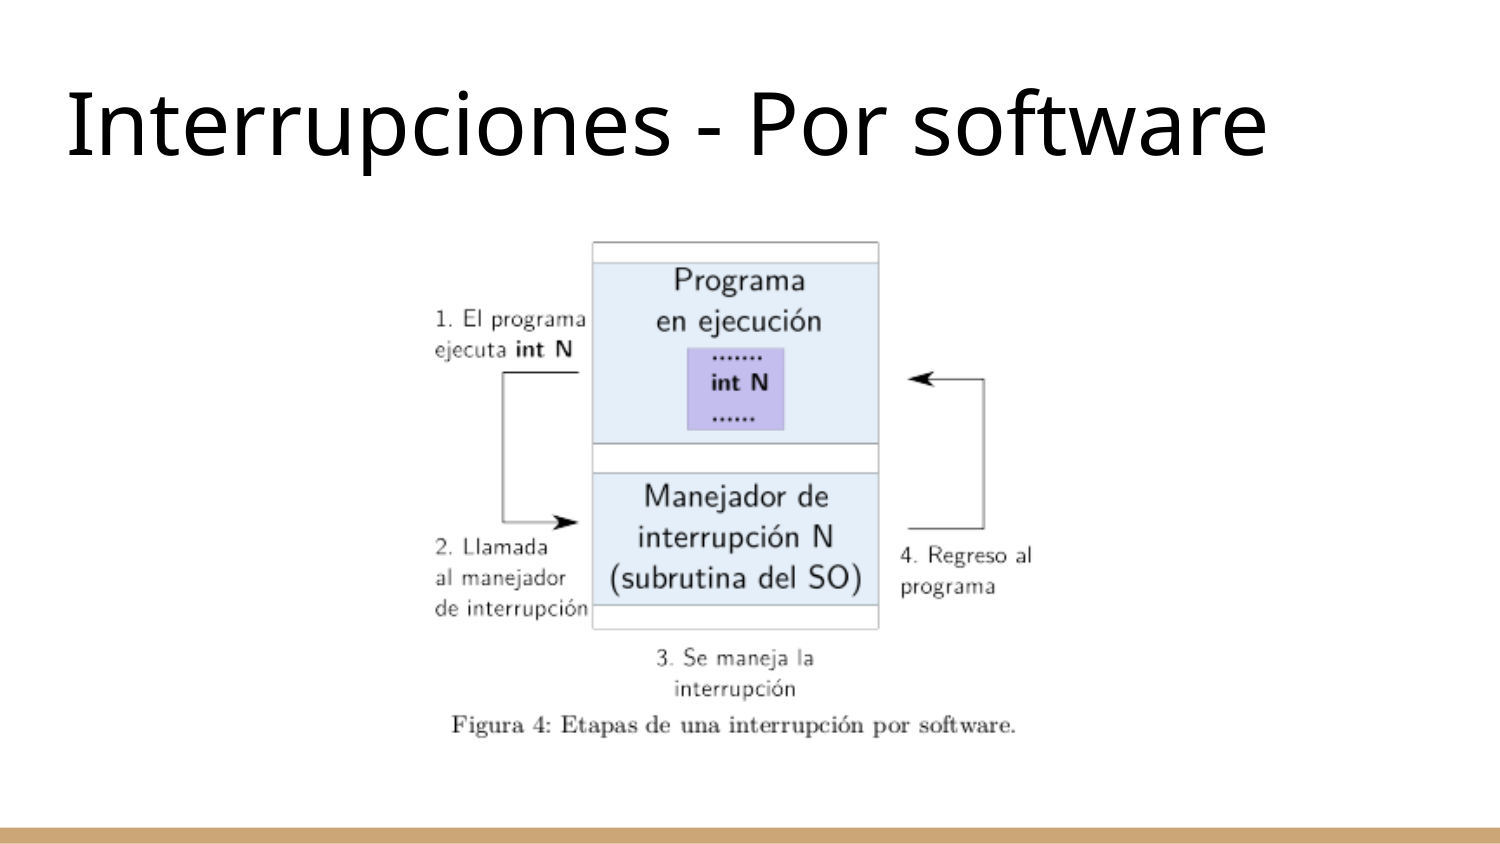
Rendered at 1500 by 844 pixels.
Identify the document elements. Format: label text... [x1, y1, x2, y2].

title Interrupciones - Por software [51, 51, 1449, 189]
picture [403, 214, 1063, 792]
